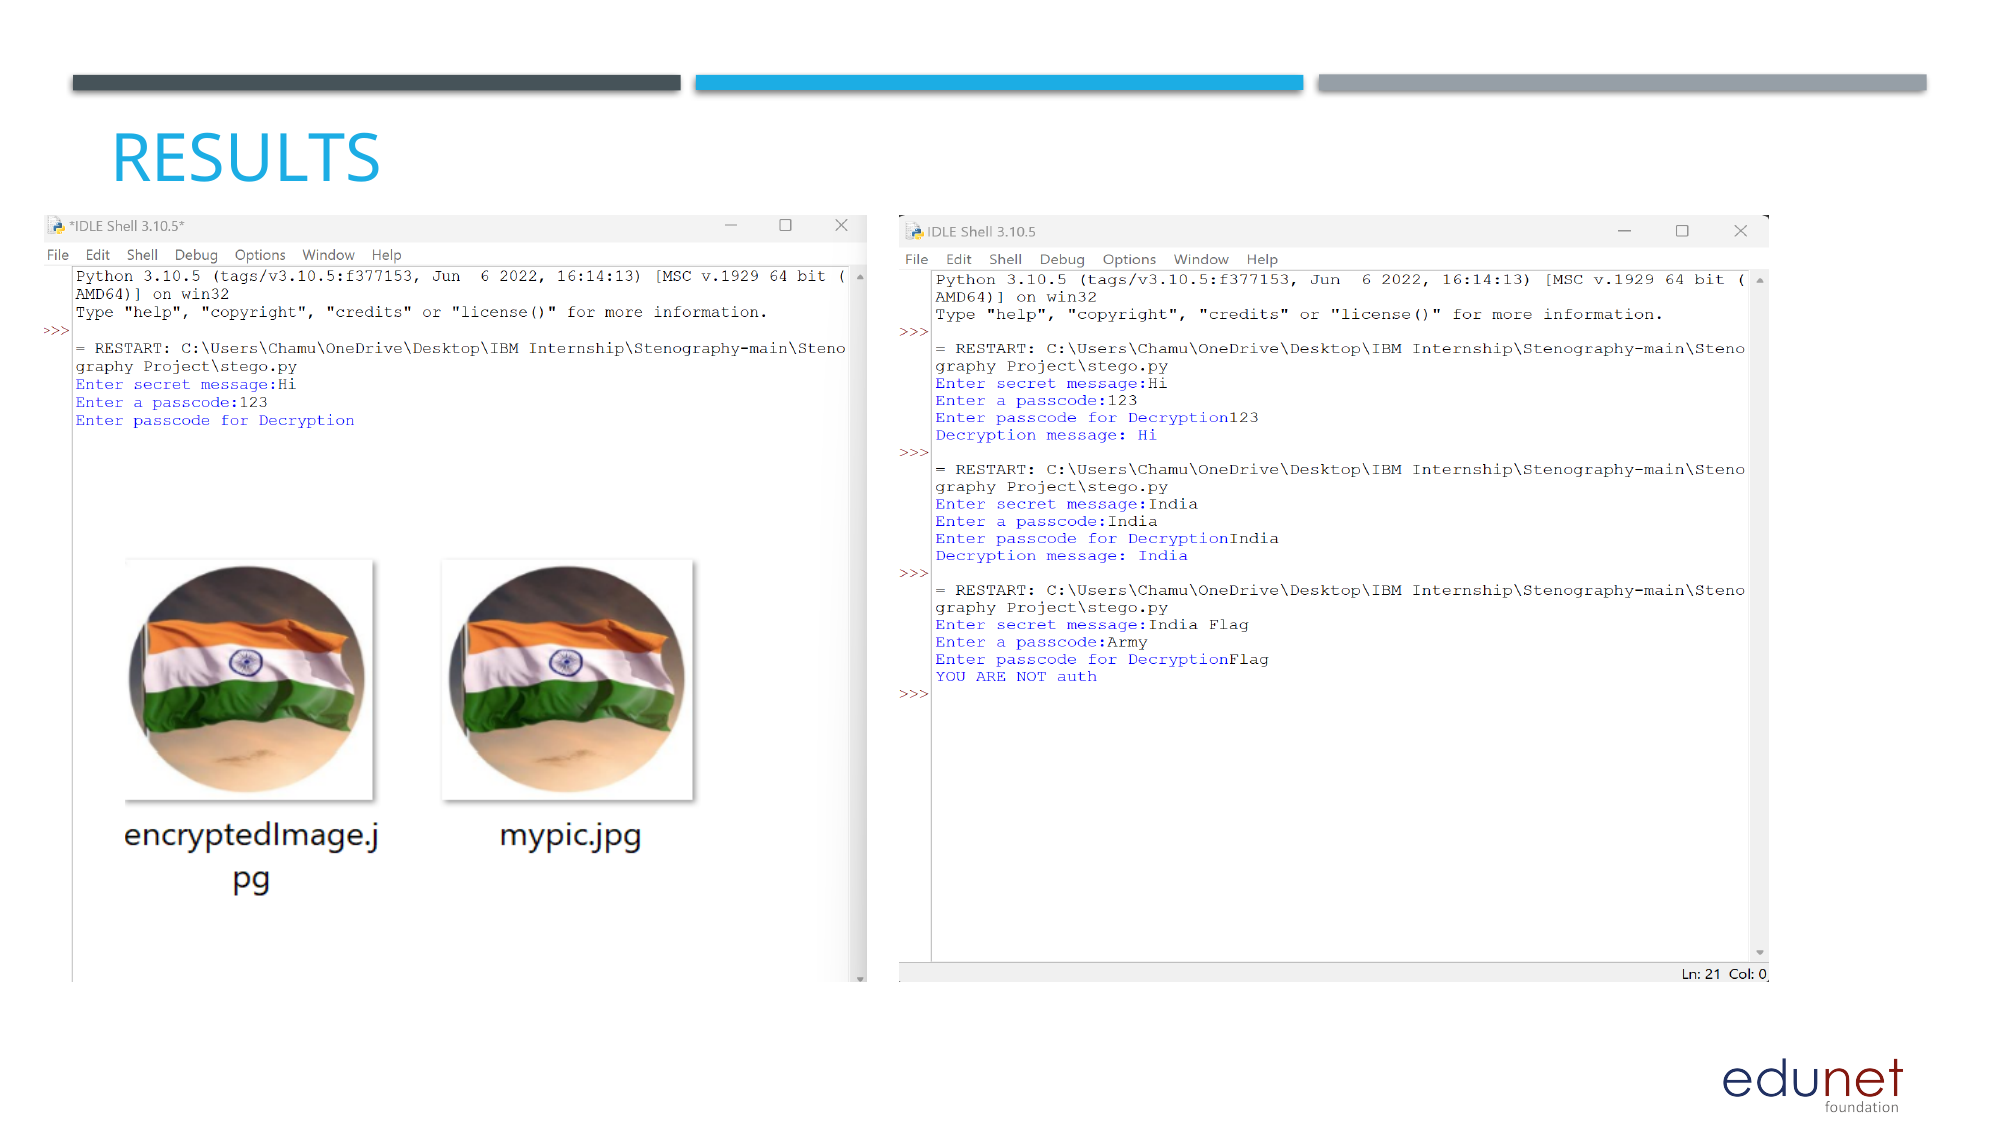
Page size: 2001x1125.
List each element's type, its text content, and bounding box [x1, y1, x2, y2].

picture [124, 547, 702, 954]
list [43, 214, 867, 983]
title Results [95, 115, 1905, 203]
picture [898, 214, 1769, 983]
picture [1719, 1056, 1905, 1116]
